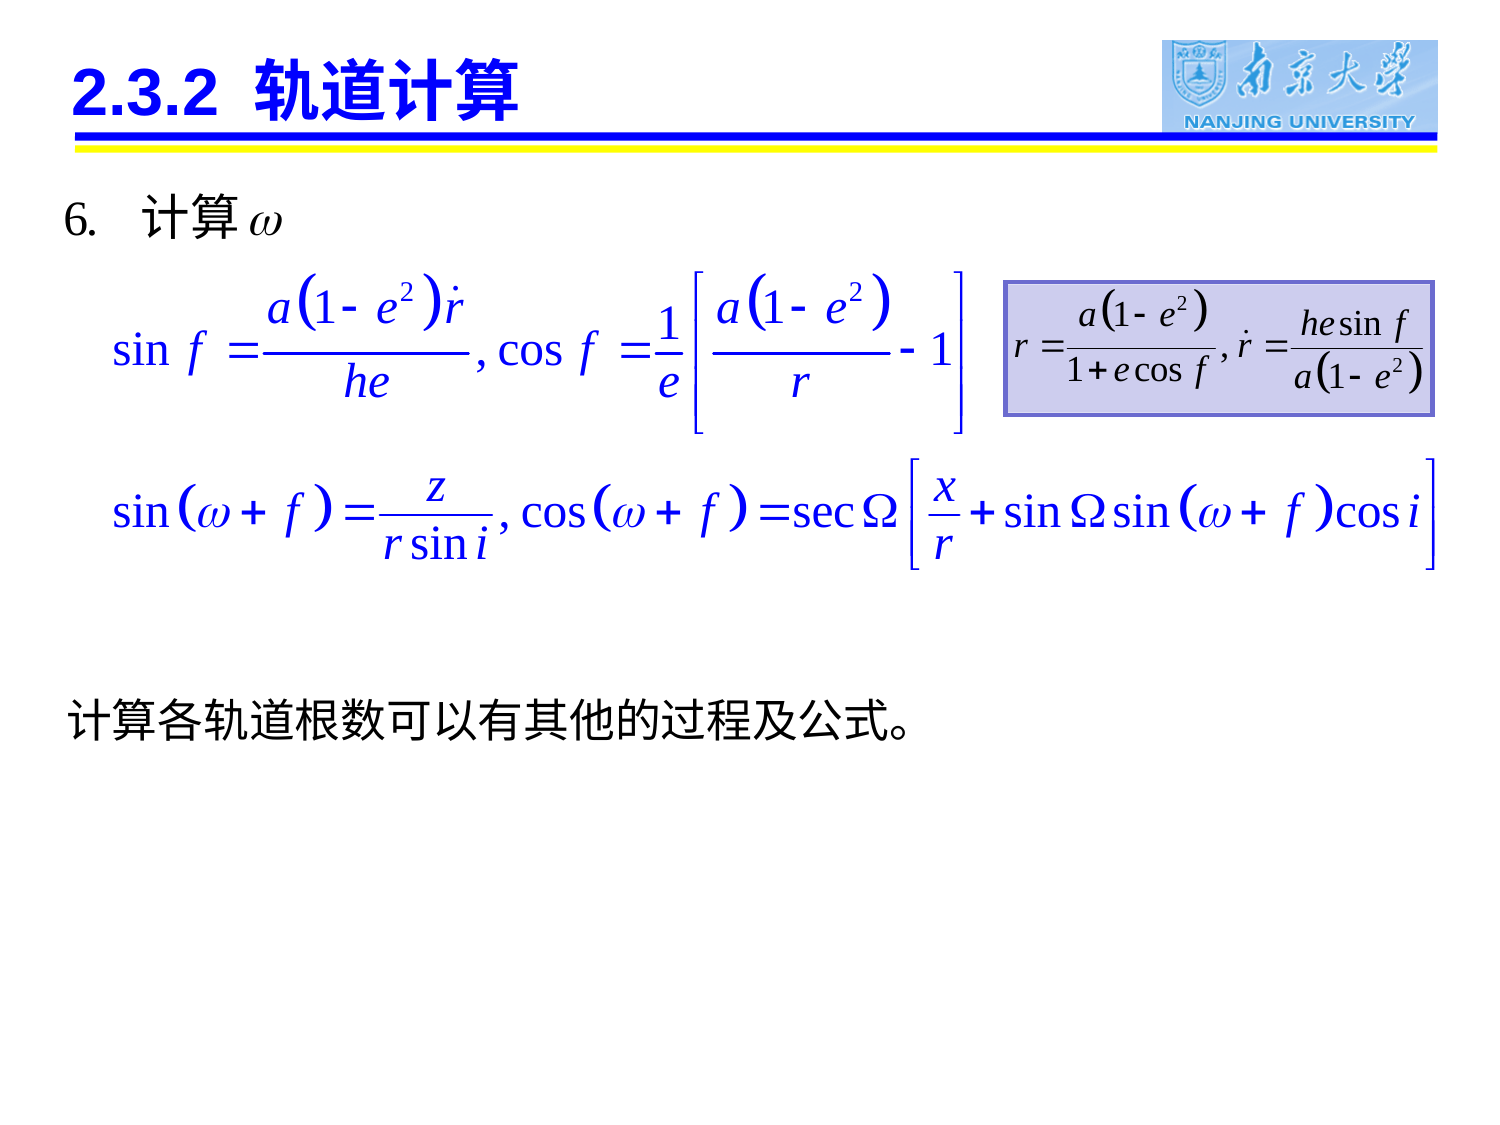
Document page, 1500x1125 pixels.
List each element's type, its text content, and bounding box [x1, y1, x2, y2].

text_box 计算各轨道根数可以有其他的过程及公式。 [51, 684, 1400, 755]
picture [1162, 40, 1438, 132]
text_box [56, 184, 1456, 581]
title 2.3.2 轨道计算 [56, 30, 1132, 148]
